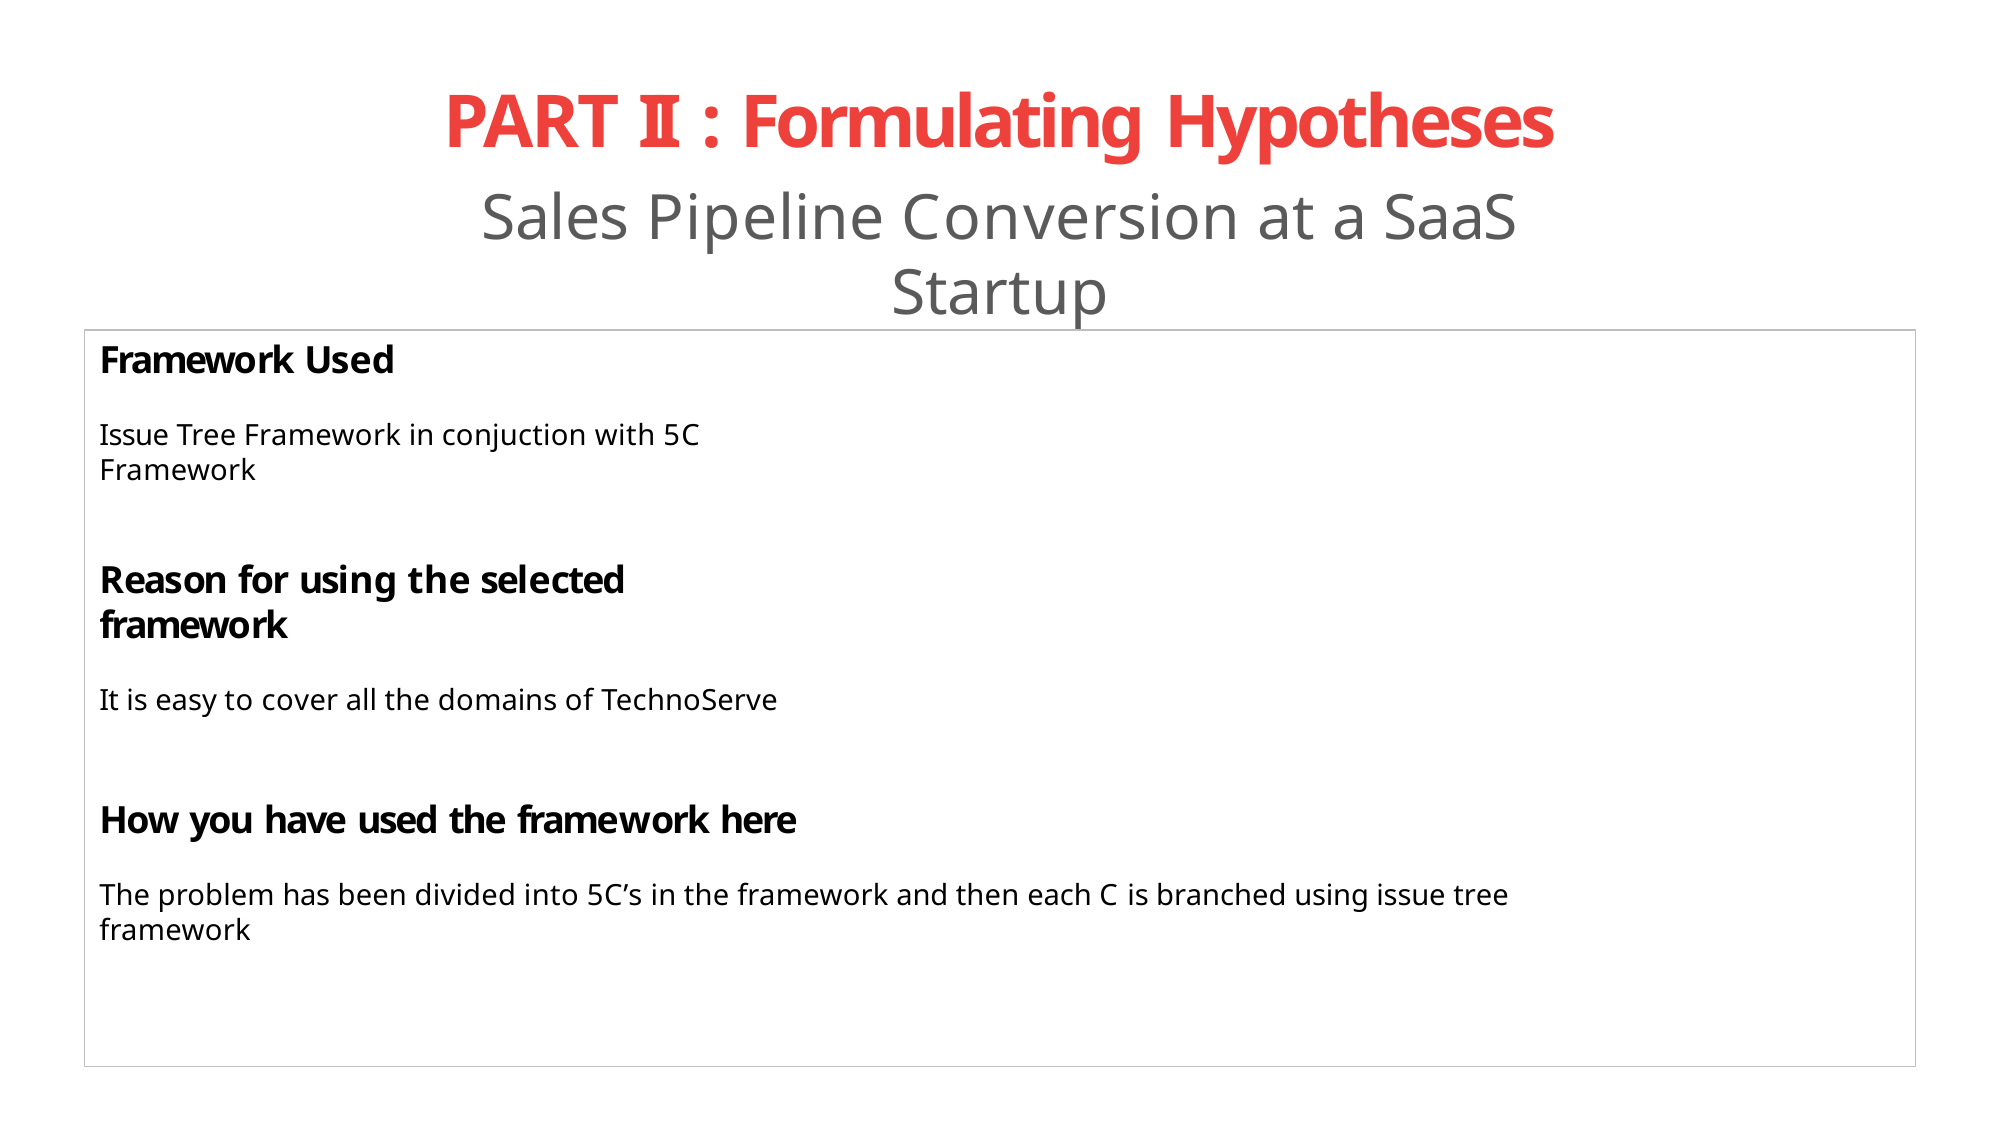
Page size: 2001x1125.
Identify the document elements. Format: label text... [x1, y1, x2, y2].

text_box Framework Used Issue Tree Framework in conjuction with 5C Framework [97, 334, 821, 487]
text_box How you have used the framework here The problem has been divided into 5C’s in the framework and then each C is branched using issue tree framework [97, 794, 1557, 947]
text_box Reason for using the selected framework It is easy to cover all the domains of TechnoServe [97, 554, 785, 717]
title PART II : Formulating Hypotheses Sales Pipeline Conversion at a SaaS Startup [370, 54, 1630, 328]
text_box [84, 329, 1916, 1067]
